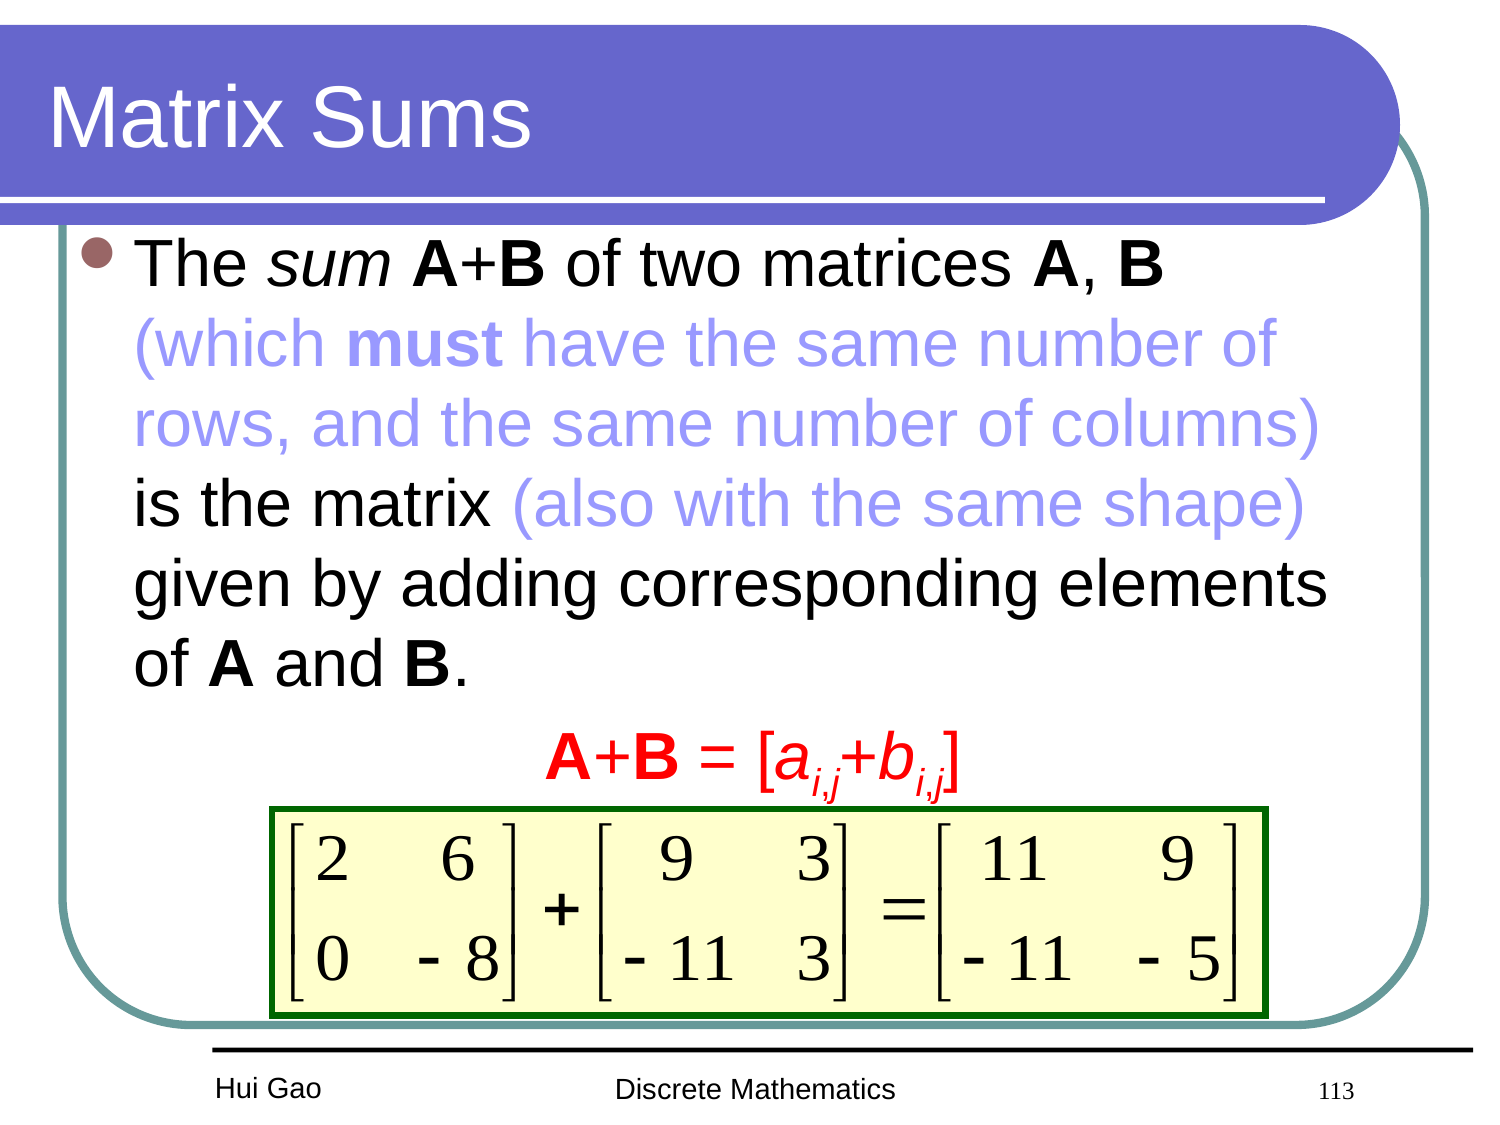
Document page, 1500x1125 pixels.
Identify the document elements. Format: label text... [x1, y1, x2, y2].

list The sum A+B of two matrices A, B (which must have the same number of rows, and the same number of columns) is the matrix (also with the same shape) given by adding corresponding elements of A and B. A+B = [ai,j+bi,j] [62, 212, 1363, 938]
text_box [274, 812, 1263, 1013]
title Matrix Sums [31, 37, 1348, 188]
